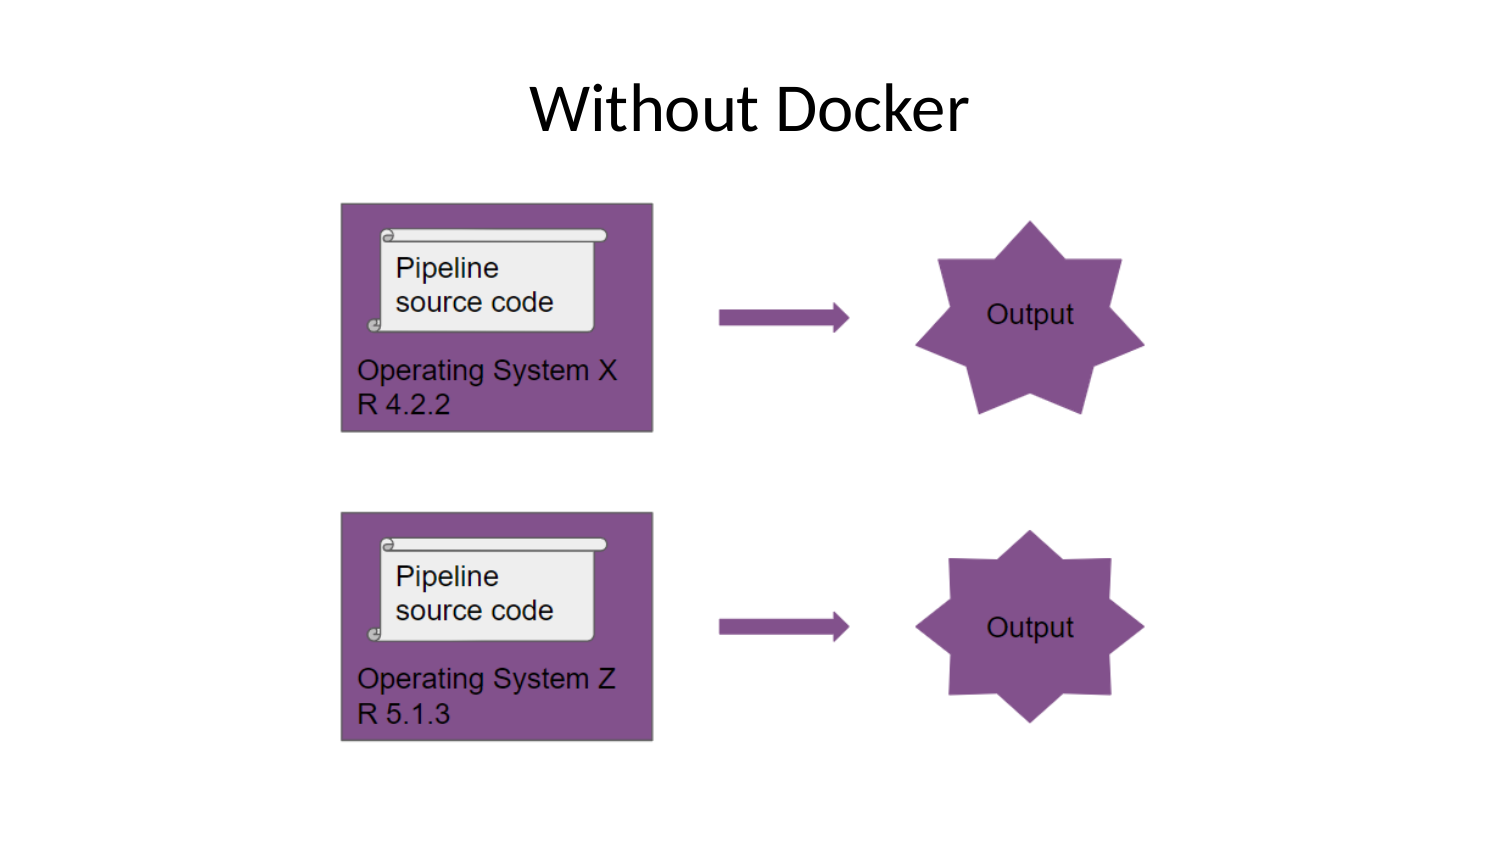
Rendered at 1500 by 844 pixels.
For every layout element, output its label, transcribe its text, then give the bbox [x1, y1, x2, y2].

picture [330, 195, 1169, 753]
title Without Docker [75, 33, 1425, 175]
